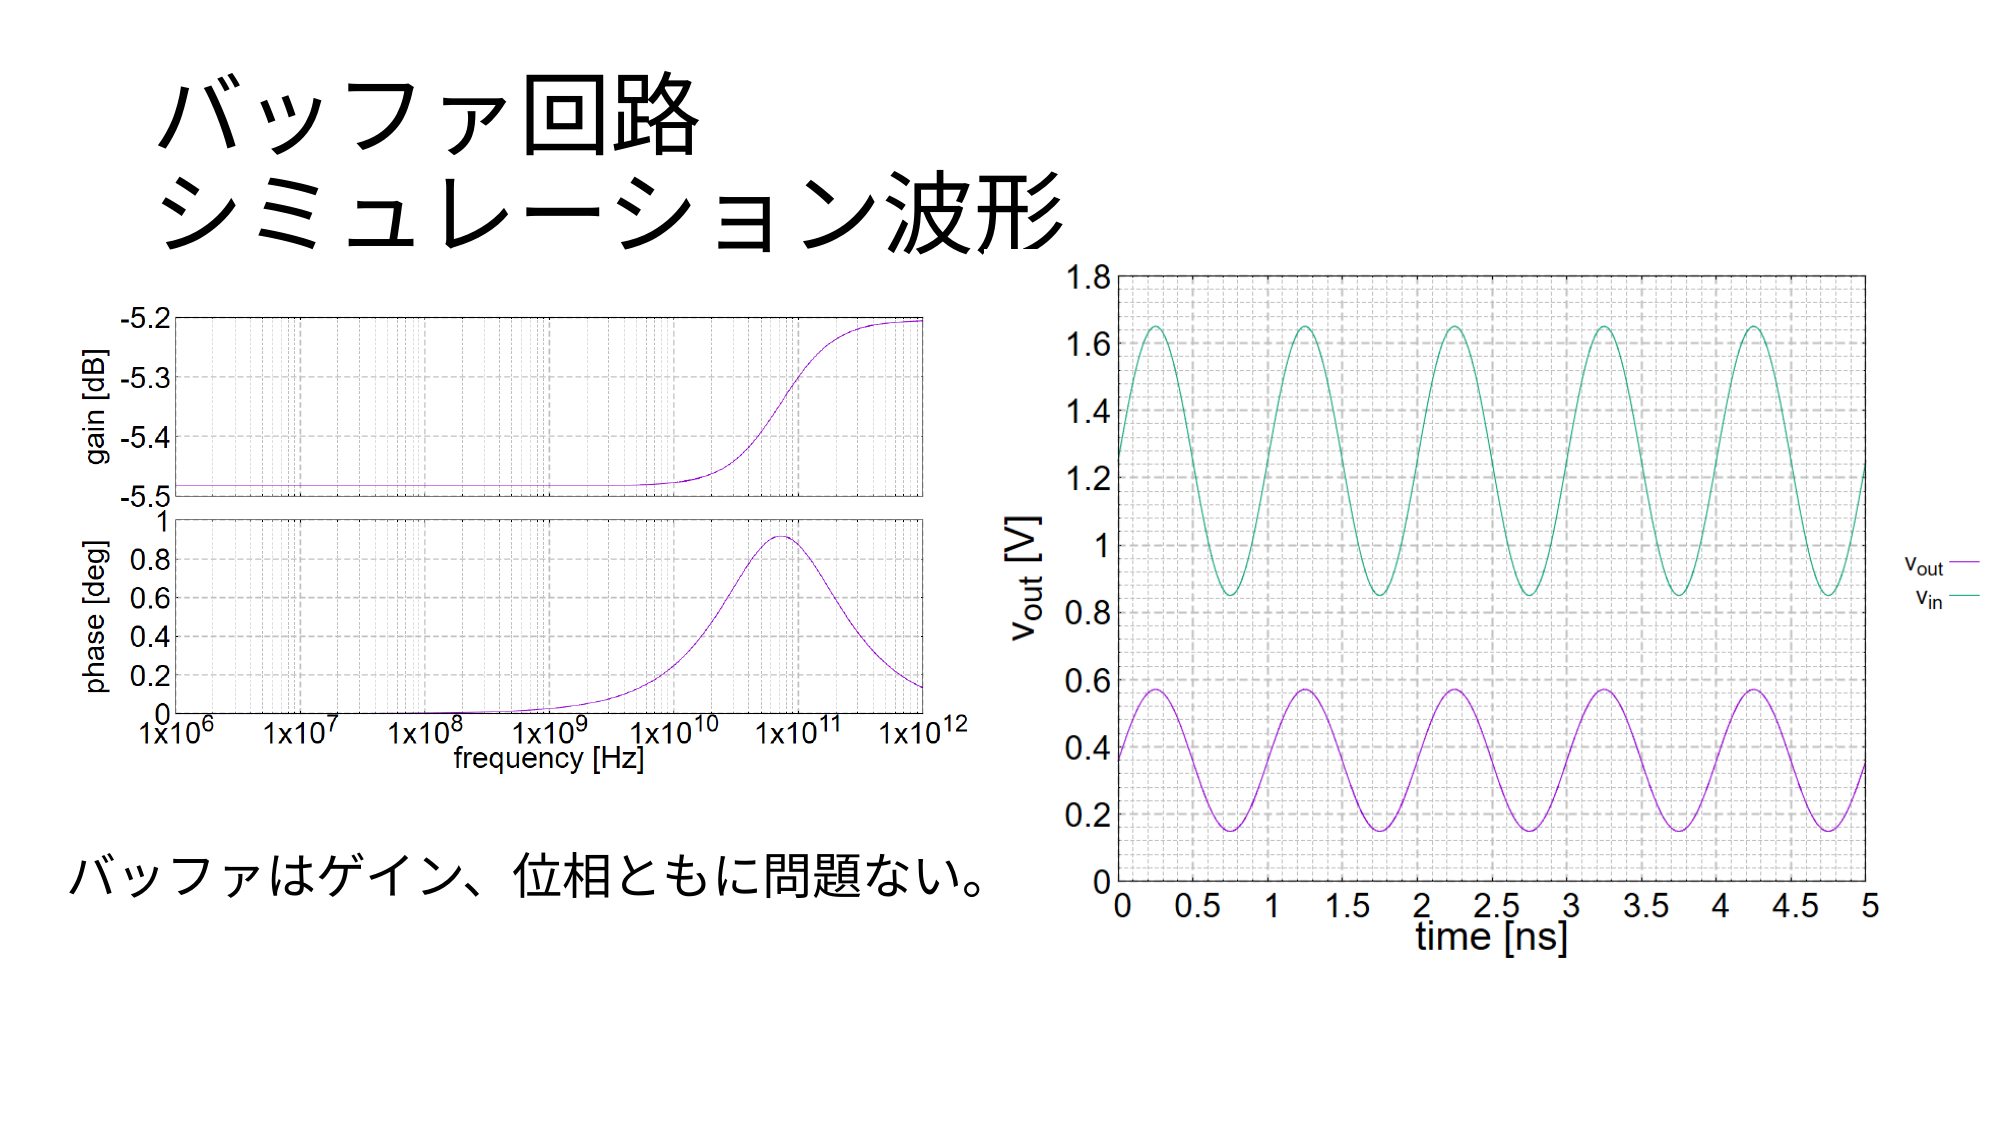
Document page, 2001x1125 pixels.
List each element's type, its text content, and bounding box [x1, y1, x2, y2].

title バッファ回路 シミュレーション波形 [137, 59, 1863, 278]
text_box バッファはゲイン、位相ともに問題ない。 [51, 837, 984, 912]
picture [66, 302, 968, 786]
picture [984, 249, 2000, 961]
